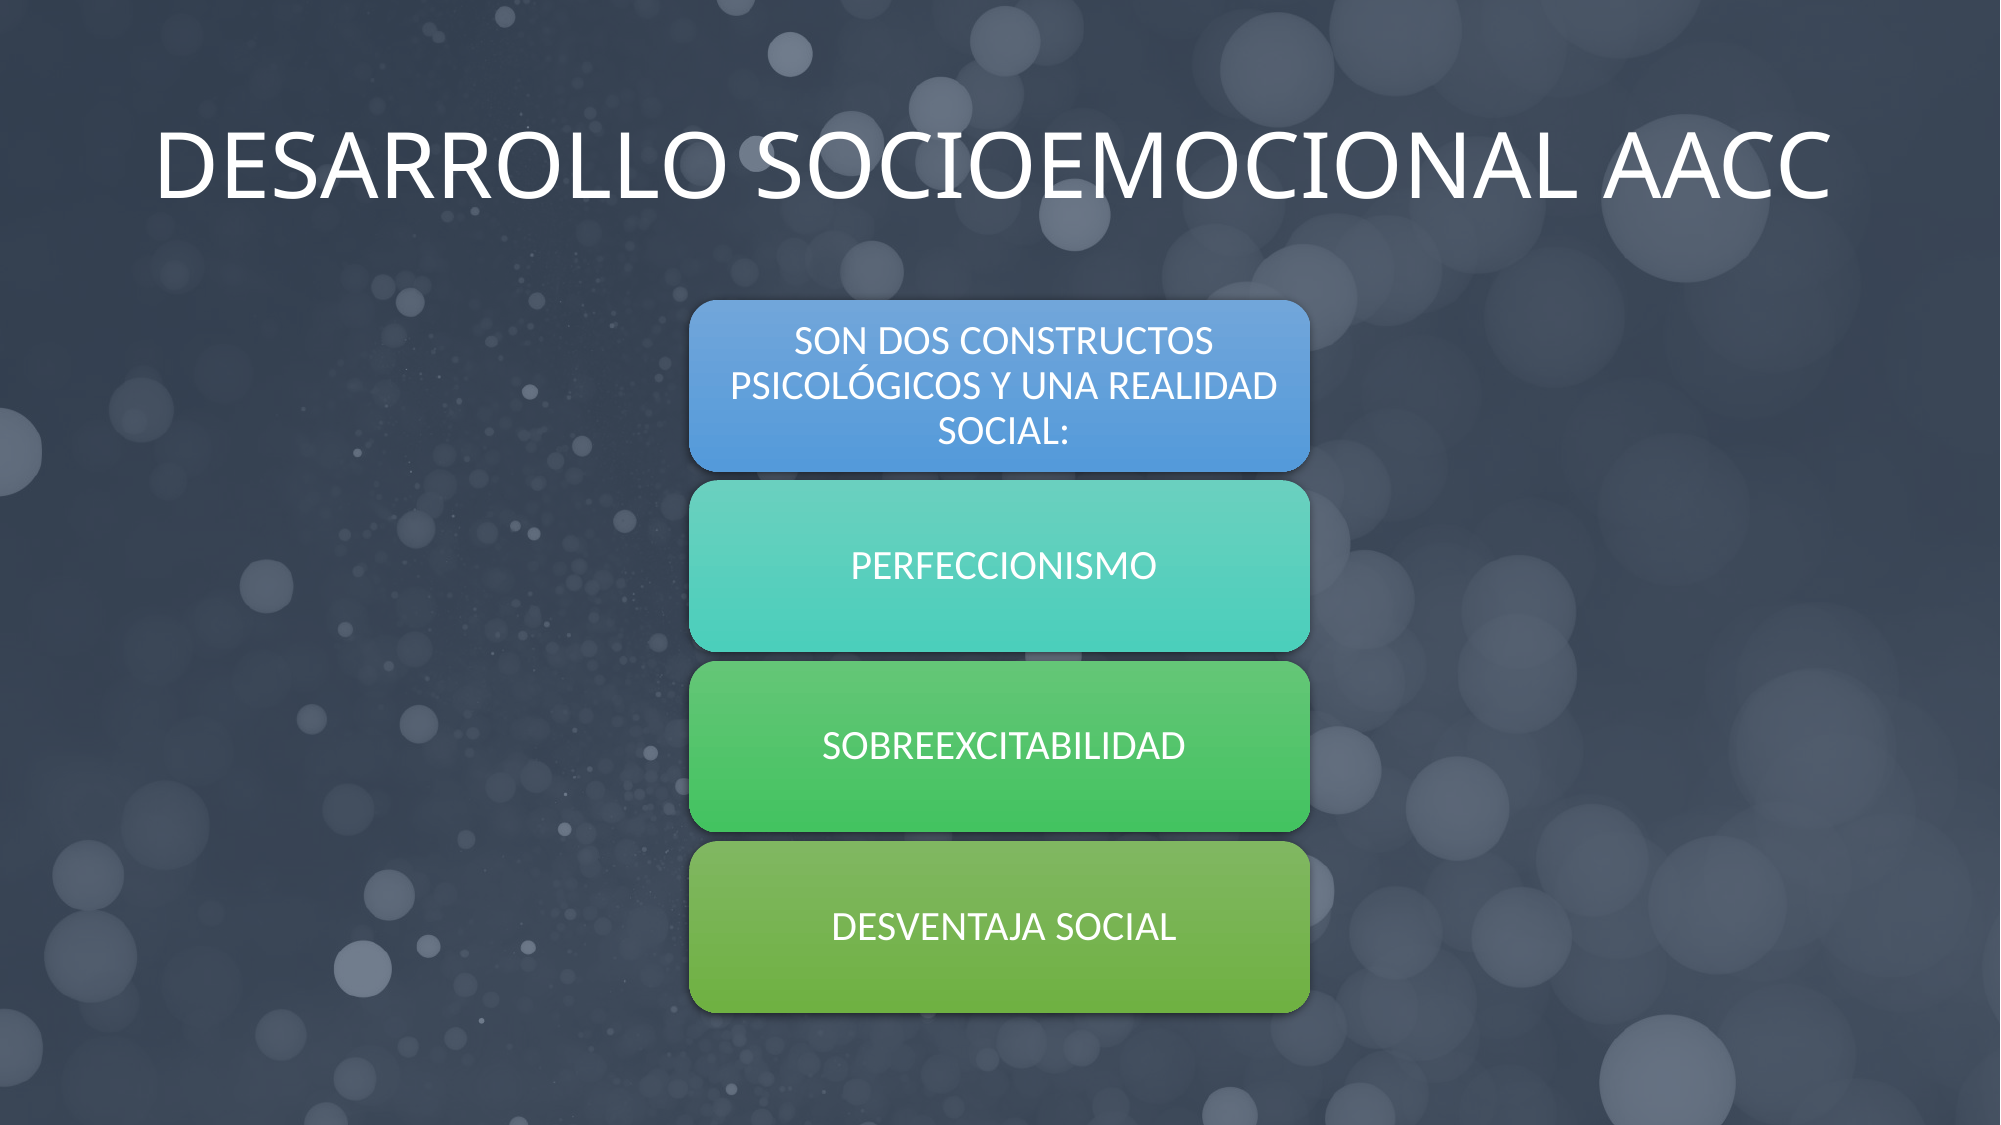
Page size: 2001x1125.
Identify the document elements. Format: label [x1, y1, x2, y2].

list [137, 299, 1863, 1014]
picture [0, 0, 2000, 1125]
